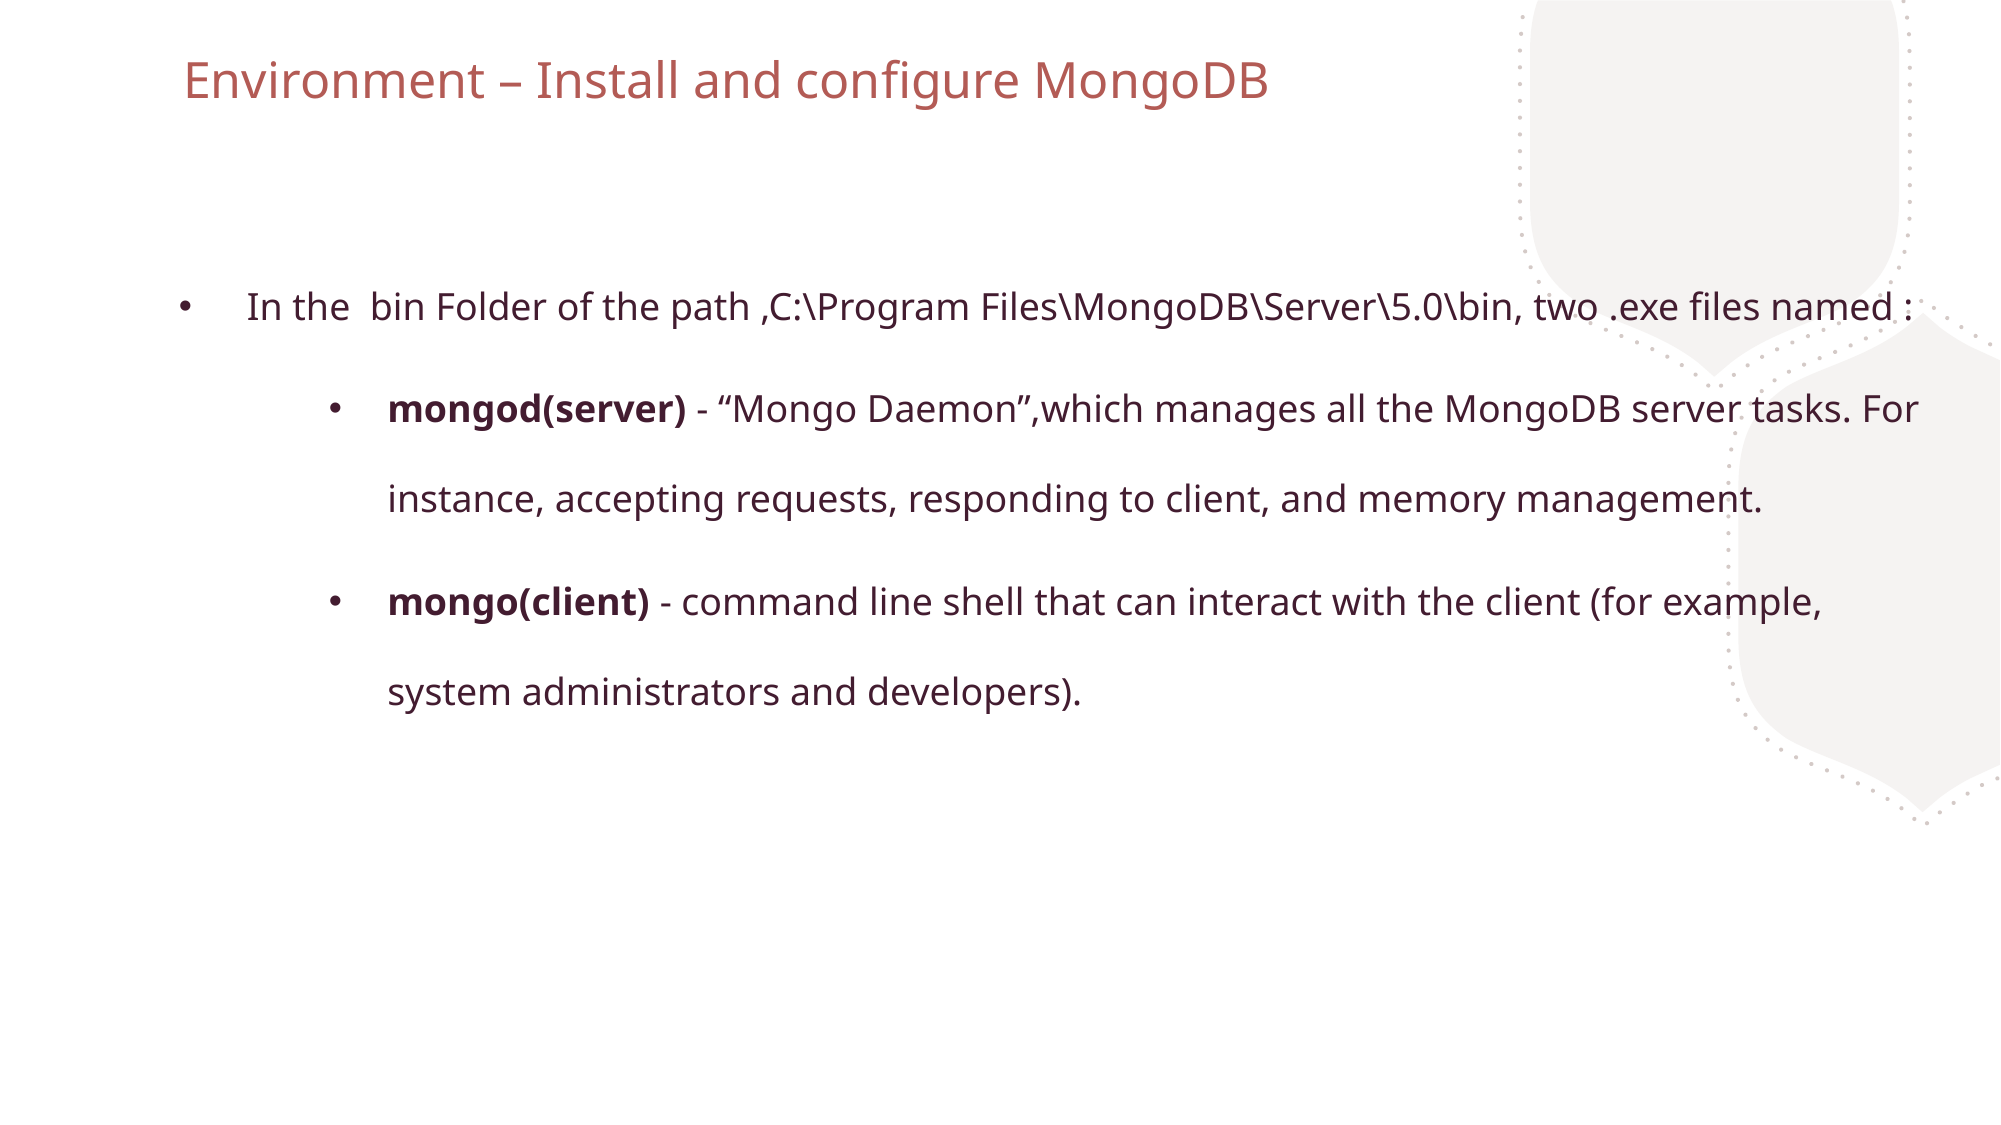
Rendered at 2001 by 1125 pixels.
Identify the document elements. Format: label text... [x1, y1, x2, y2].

list Environment – Install and configure MongoDB [161, 48, 1953, 110]
list In the bin Folder of the path ,C:\Program Files\MongoDB\Server\5.0\bin, two .exe files named : mongod(server) - “Mongo Daemon”,which manages all the MongoDB server tasks. For instance, accepting requests, responding to client, and memory management. mongo(client) - command line shell that can interact with the client (for example, system administrators and developers). [162, 237, 1953, 988]
